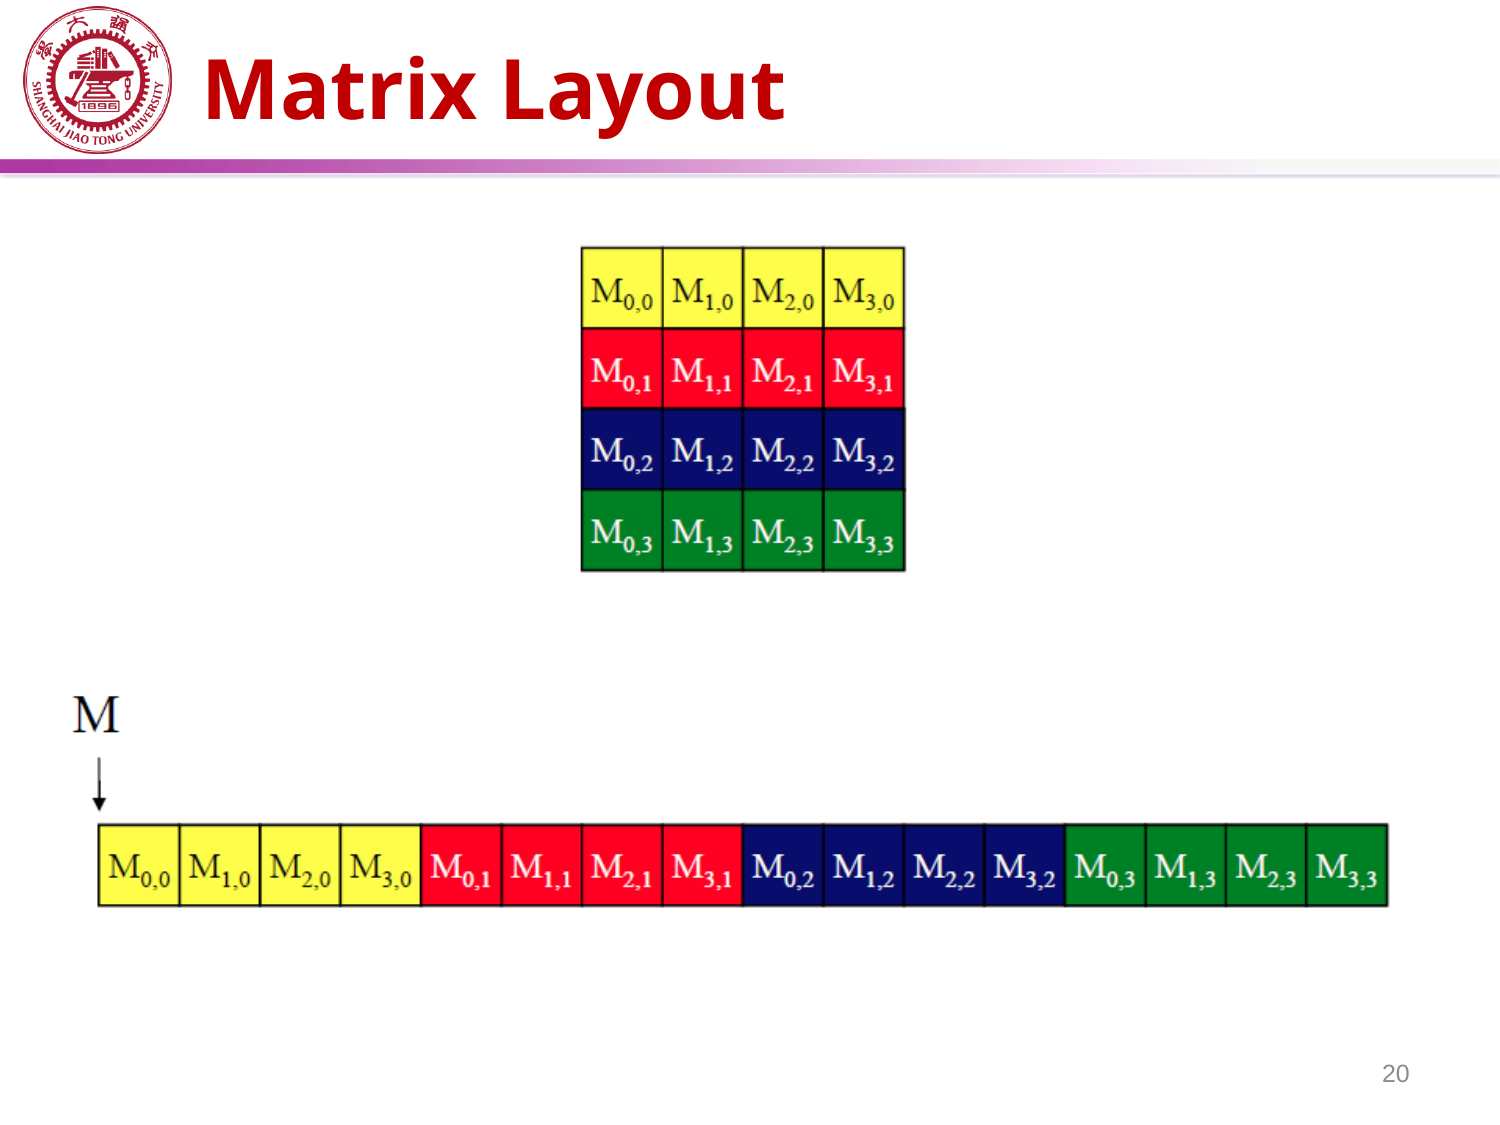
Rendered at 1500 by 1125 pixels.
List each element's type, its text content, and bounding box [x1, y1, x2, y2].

slide_number 20 [1074, 1042, 1425, 1103]
picture [0, 6, 1500, 179]
title Matrix Layout [186, 0, 1472, 172]
picture [29, 210, 1471, 1001]
